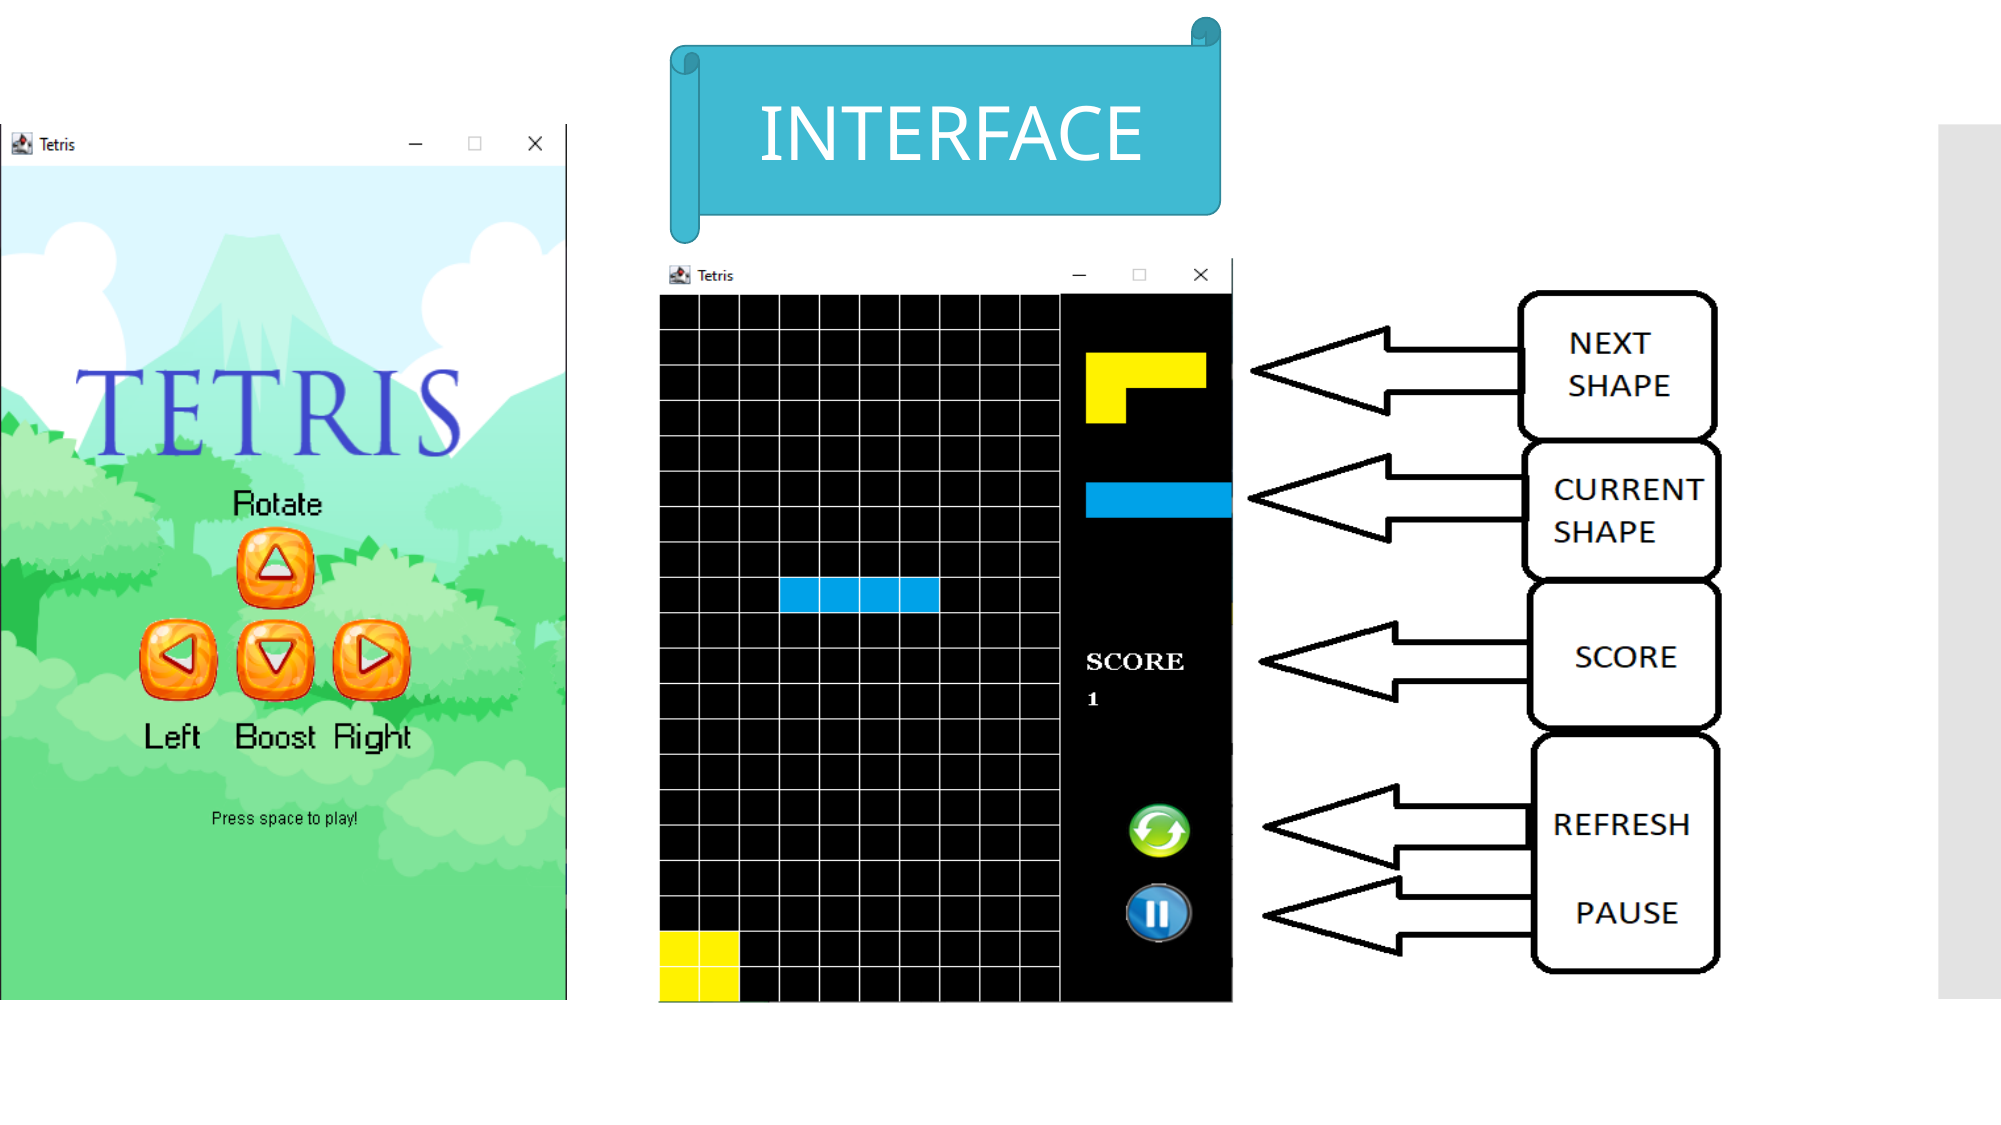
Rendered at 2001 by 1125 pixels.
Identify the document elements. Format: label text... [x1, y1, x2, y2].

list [0, 124, 567, 1001]
text_box INTERFACE [669, 16, 1222, 242]
picture [644, 242, 1738, 1019]
